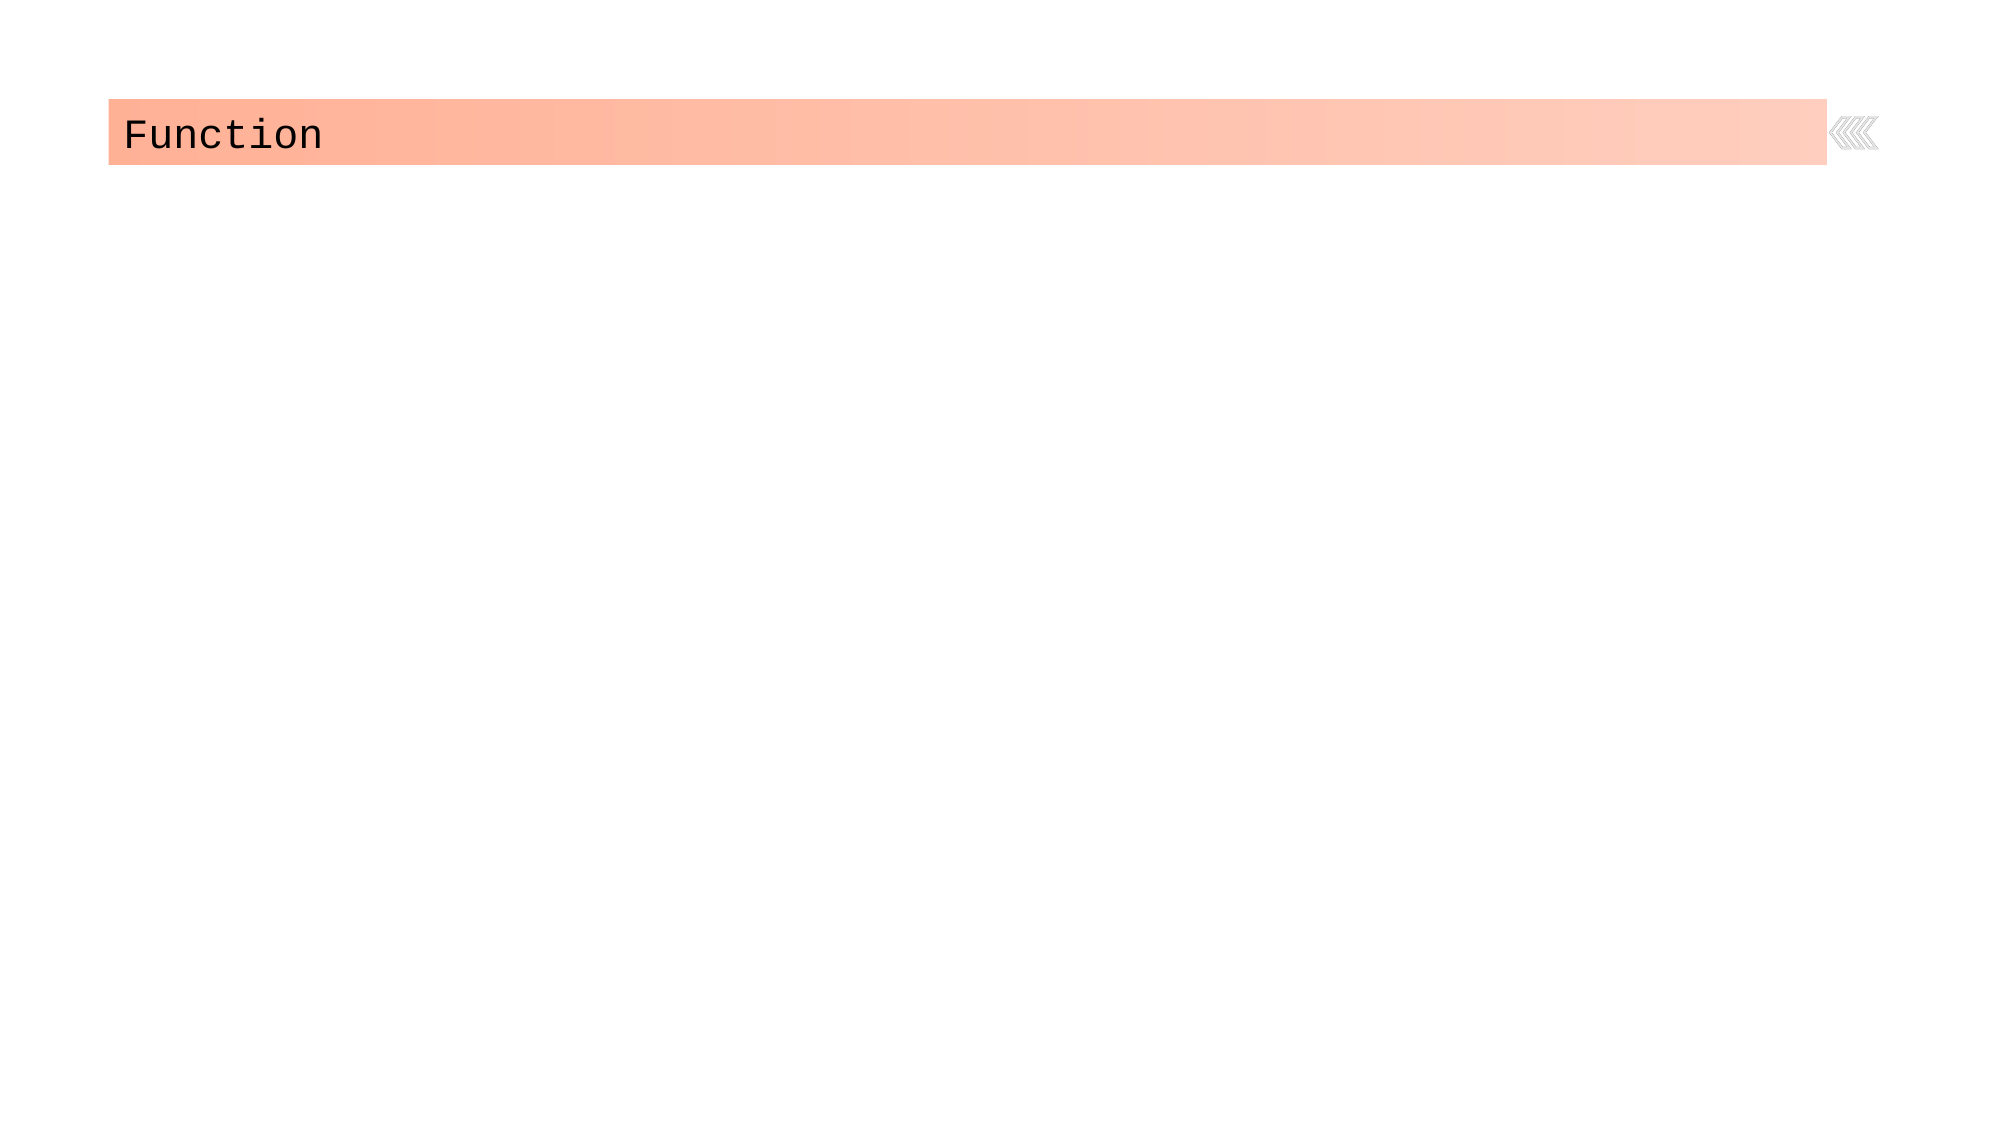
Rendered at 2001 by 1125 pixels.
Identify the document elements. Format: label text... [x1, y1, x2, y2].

picture [1826, 106, 1880, 159]
text_box Function [108, 99, 1827, 165]
